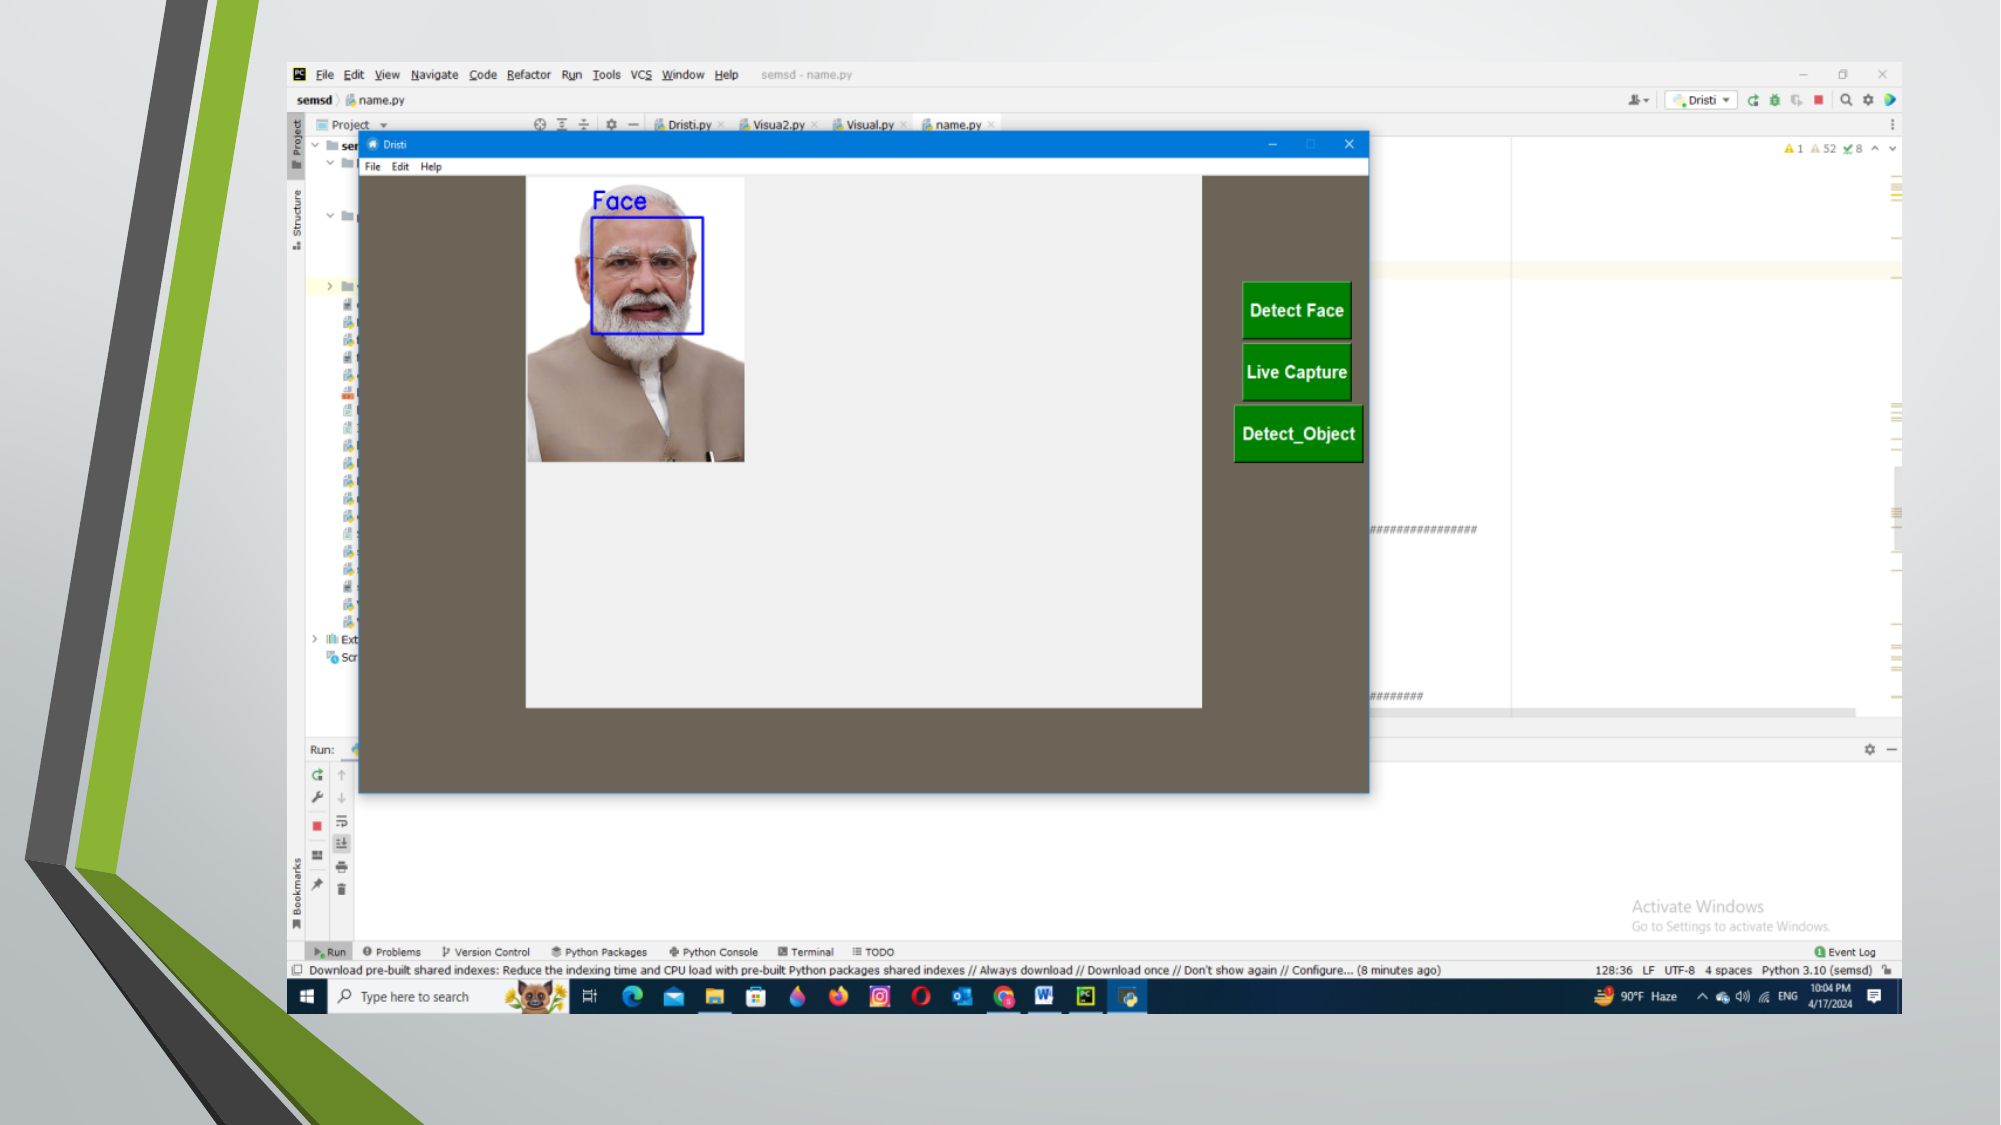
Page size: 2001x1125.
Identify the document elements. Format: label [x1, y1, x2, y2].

picture [287, 62, 1902, 1014]
